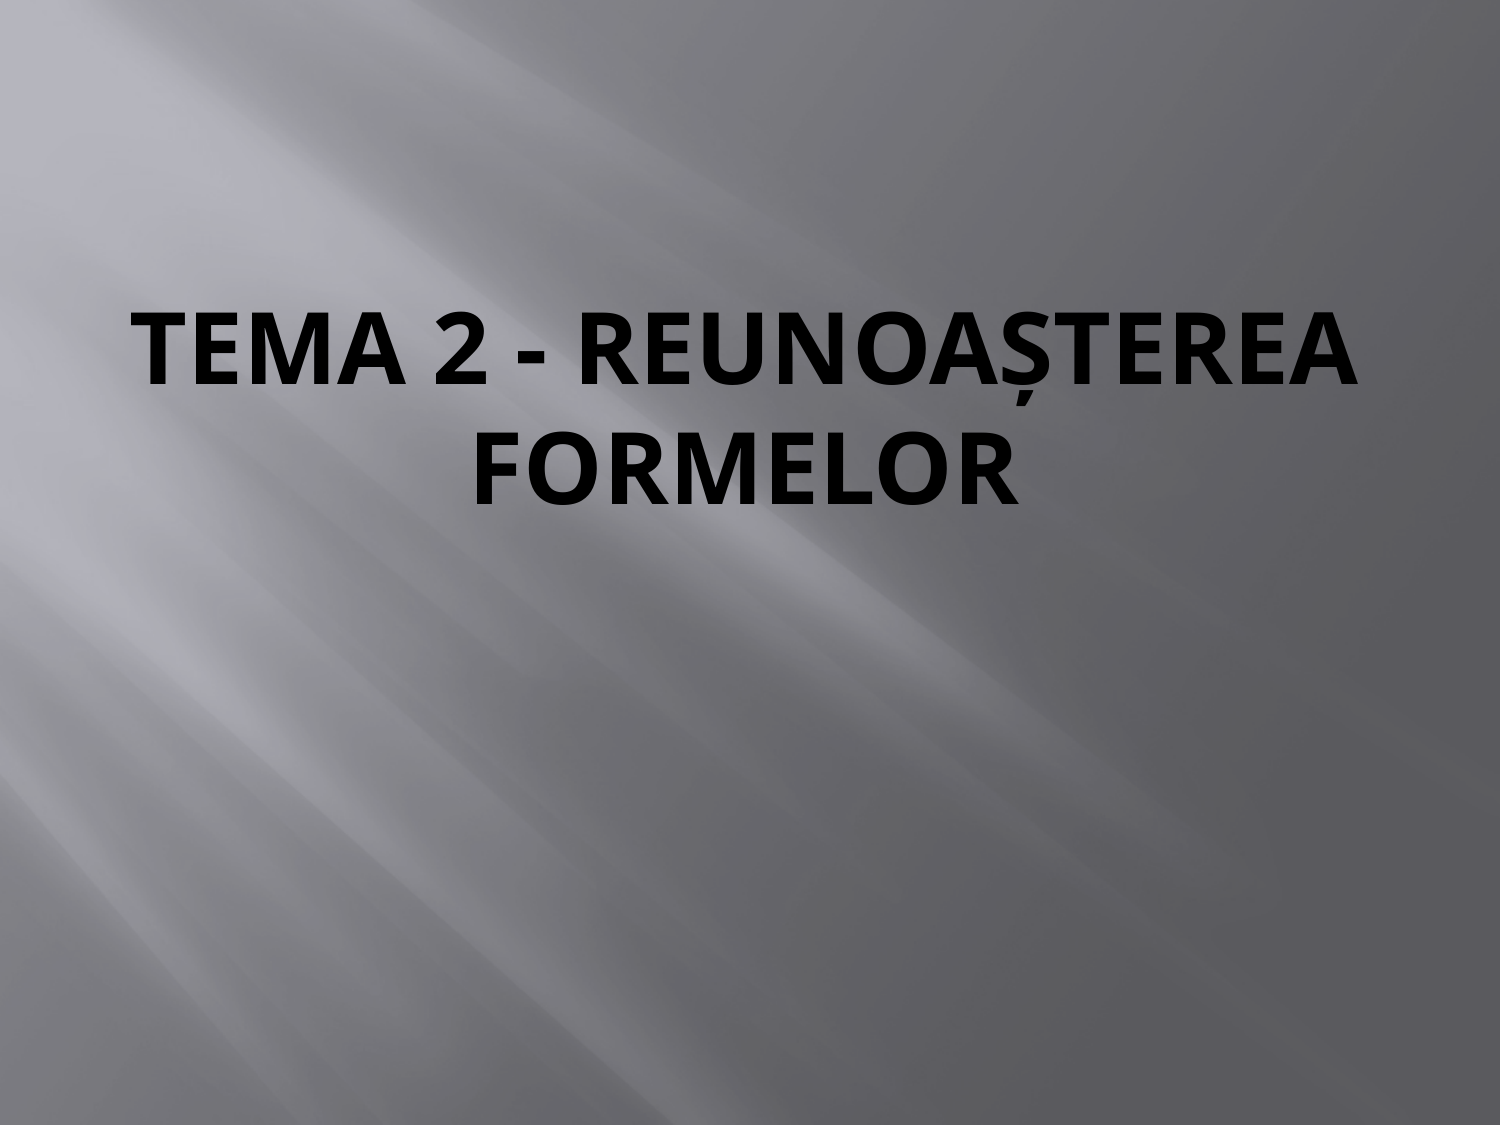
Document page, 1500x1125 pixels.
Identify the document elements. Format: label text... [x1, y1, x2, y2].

title Tema 2 - Reunoașterea formelor [69, 224, 1420, 525]
